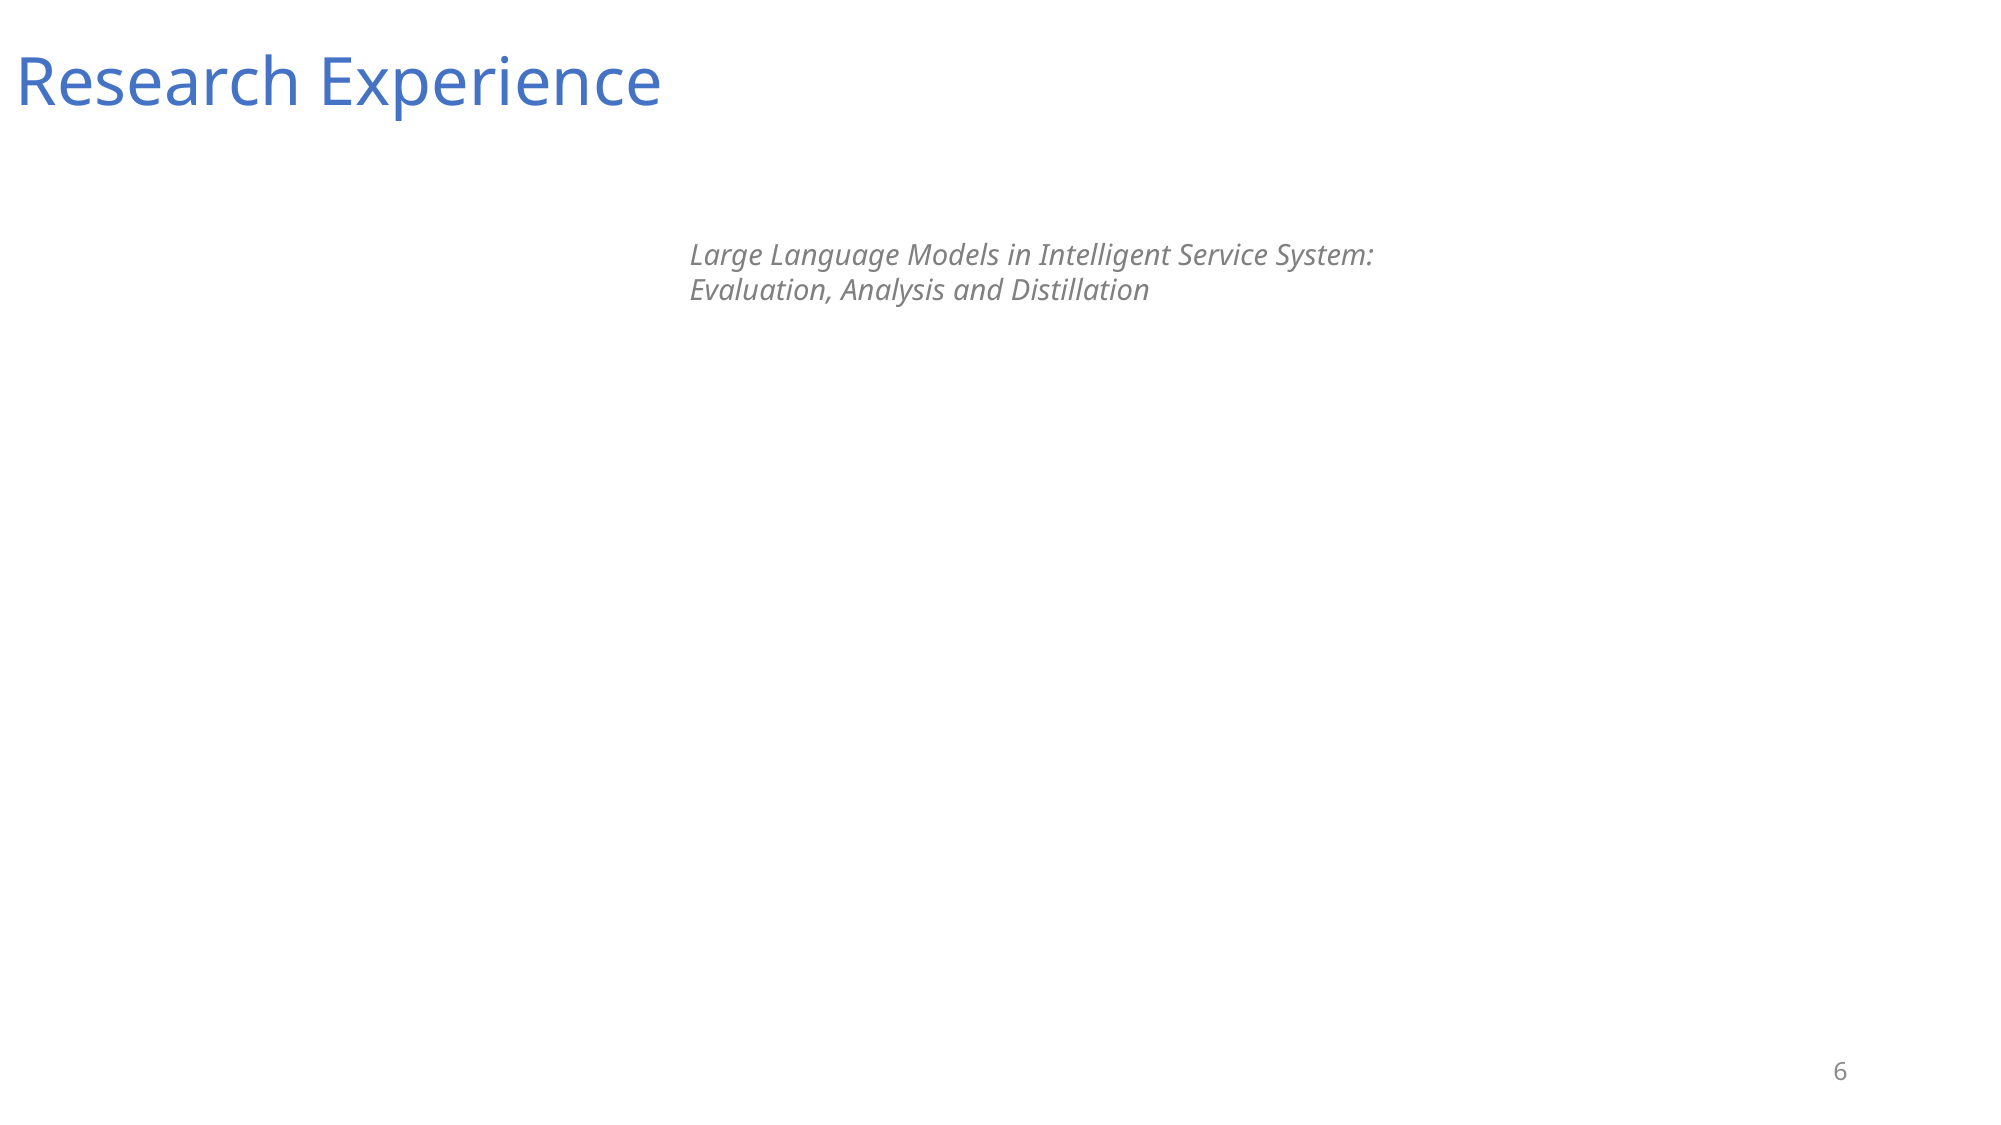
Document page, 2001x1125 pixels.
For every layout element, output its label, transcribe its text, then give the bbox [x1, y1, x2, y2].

text_box Large Language Models in Intelligent Service System: Evaluation, Analysis and Distillation [674, 229, 1390, 314]
text_box Research Experience [0, 31, 679, 127]
slide_number 6 [1412, 1042, 1863, 1103]
